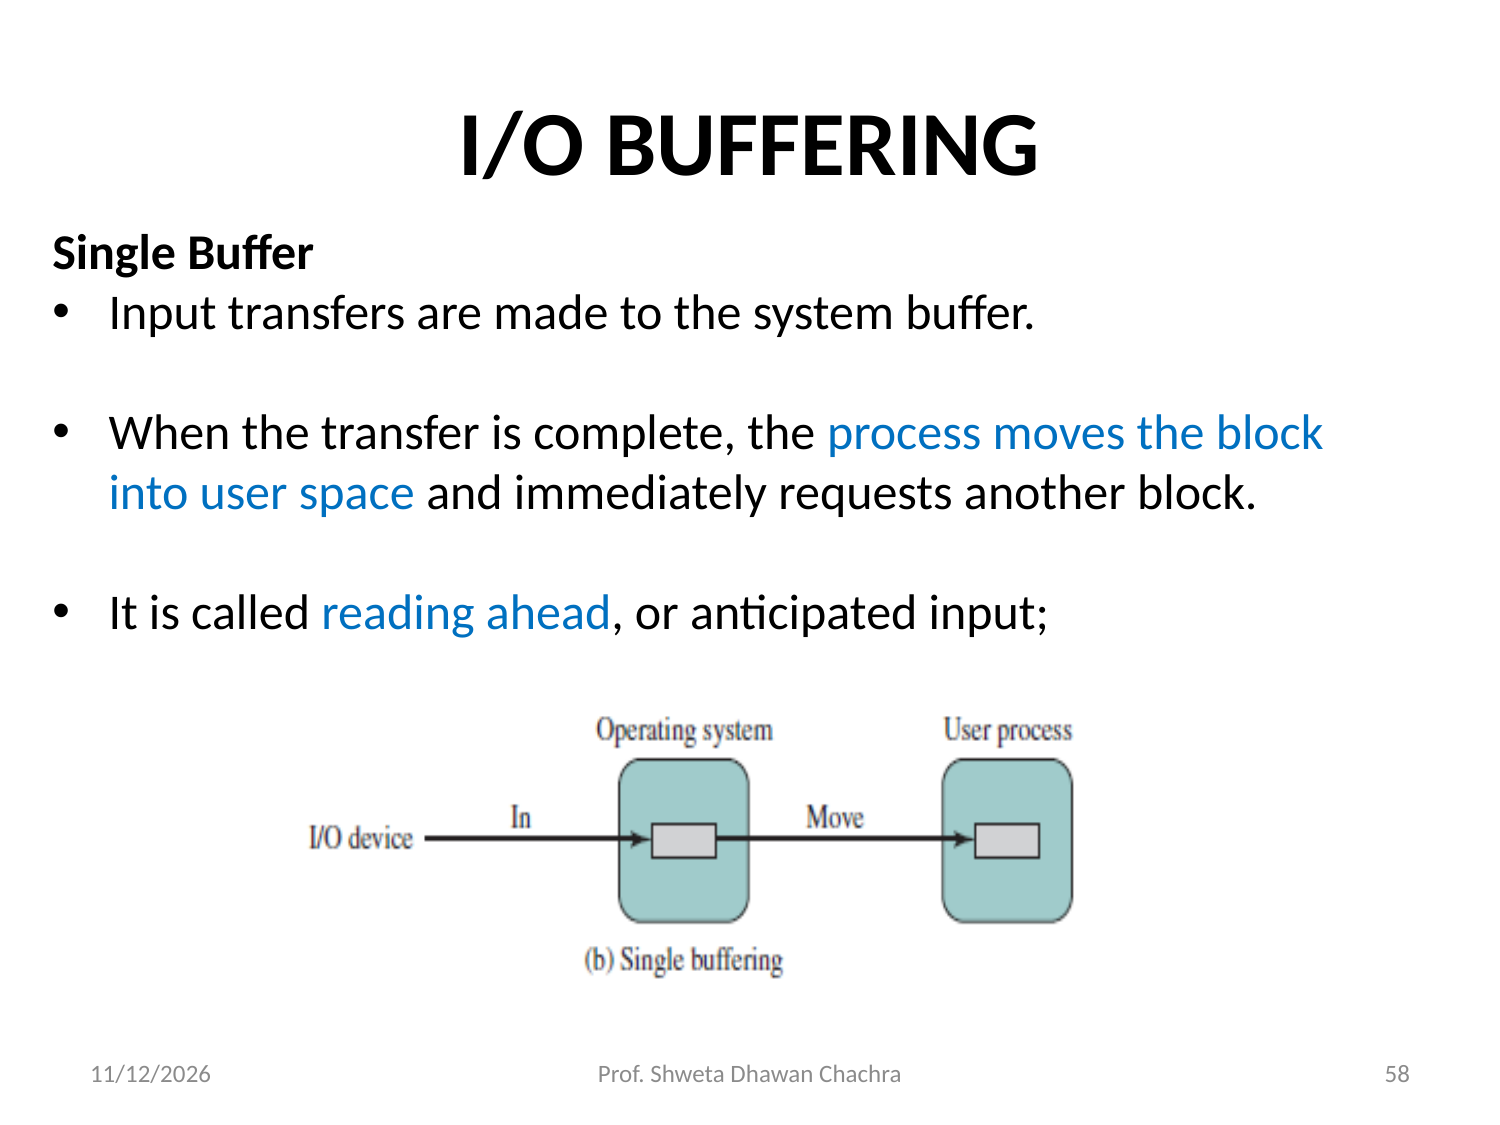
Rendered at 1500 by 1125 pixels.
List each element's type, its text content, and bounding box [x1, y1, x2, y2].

title I/O BUFFERING [75, 45, 1425, 233]
picture [274, 674, 1113, 1013]
text_box Single Buffer Input transfers are made to the system buffer. When the transfer is complete, the process moves the block into user space and immediately requests another block. It is called reading ahead, or anticipated input; [37, 212, 1375, 648]
slide_number 58 [1074, 1042, 1425, 1103]
footer Prof. Shweta Dhawan Chachra [512, 1042, 988, 1103]
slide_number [75, 1042, 425, 1103]
